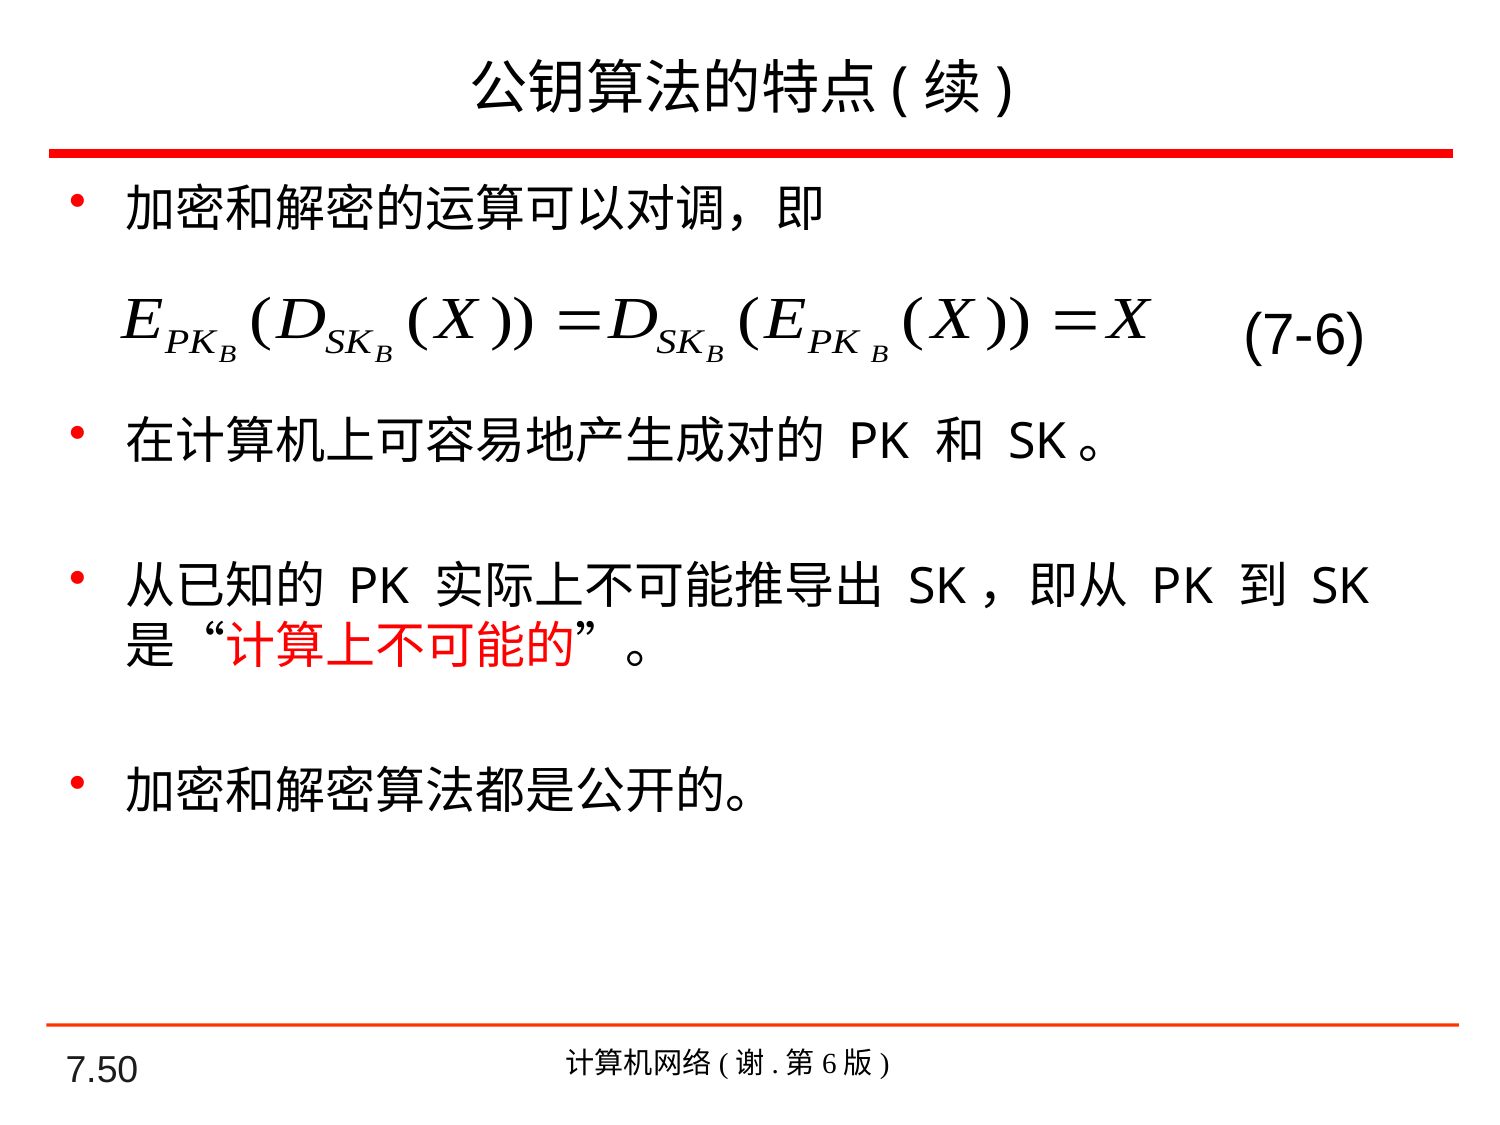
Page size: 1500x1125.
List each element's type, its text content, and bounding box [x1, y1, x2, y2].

list 加密和解密的运算可以对调，即 在计算机上可容易地产生成对的 PK 和 SK。 从已知的 PK 实际上不可能推导出 SK，即从 PK 到 SK 是“计算上不可能的”。 加密和解密算法都是公开的。 [53, 168, 1448, 1012]
title 公钥算法的特点(续) [58, 33, 1440, 137]
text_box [108, 278, 1399, 375]
